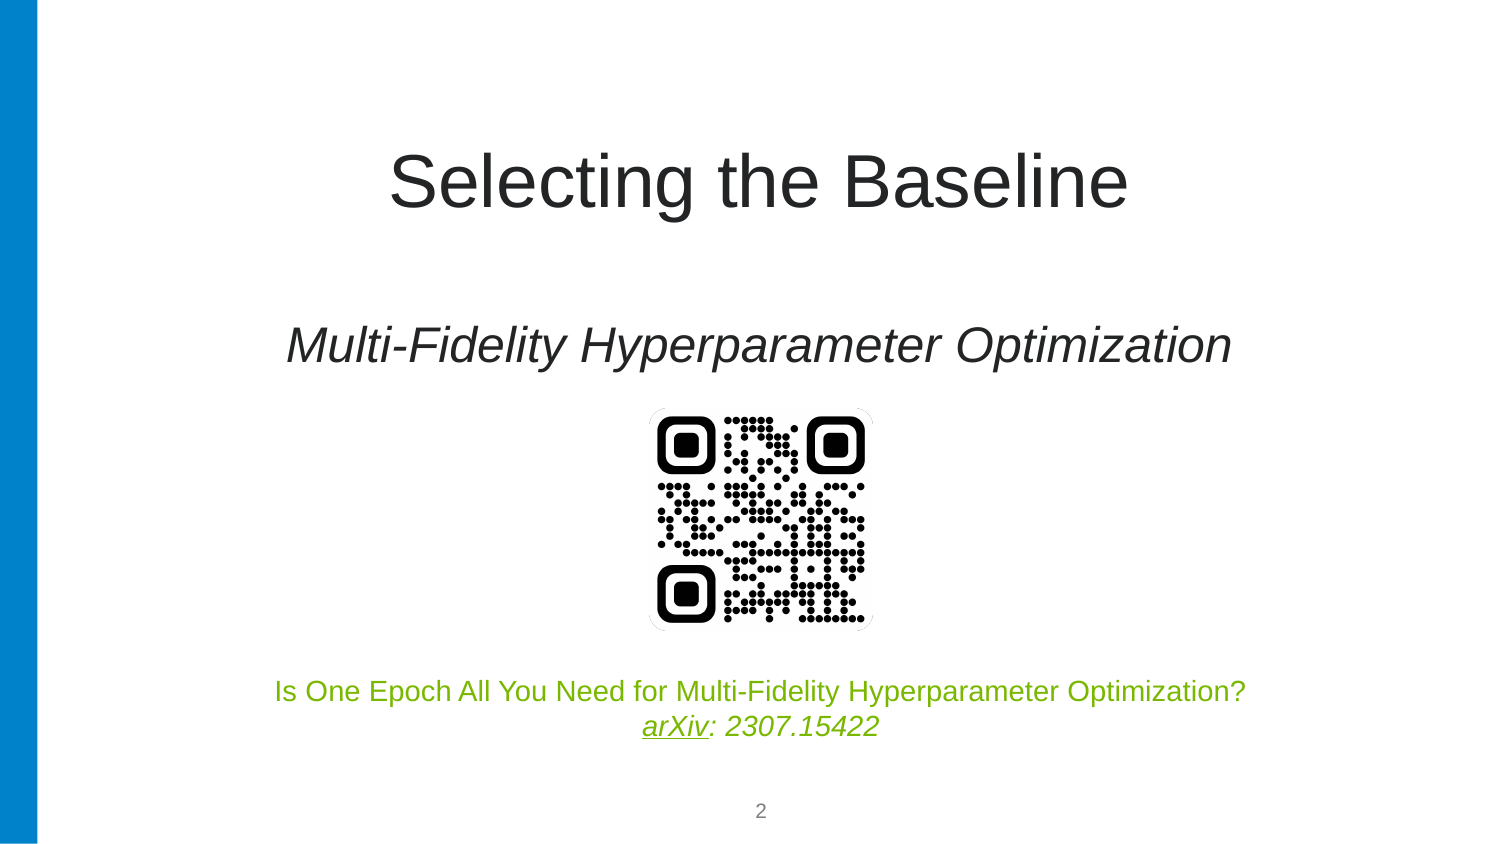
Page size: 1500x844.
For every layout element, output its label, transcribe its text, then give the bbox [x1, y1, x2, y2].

picture [649, 407, 873, 632]
slide_number 2 [723, 799, 799, 823]
text_box Is One Epoch All You Need for Multi-Fidelity Hyperparameter Optimization? arXiv: 2307.15422 [259, 664, 1263, 750]
list Selecting the Baseline Multi-Fidelity Hyperparameter Optimization [51, 82, 1449, 422]
